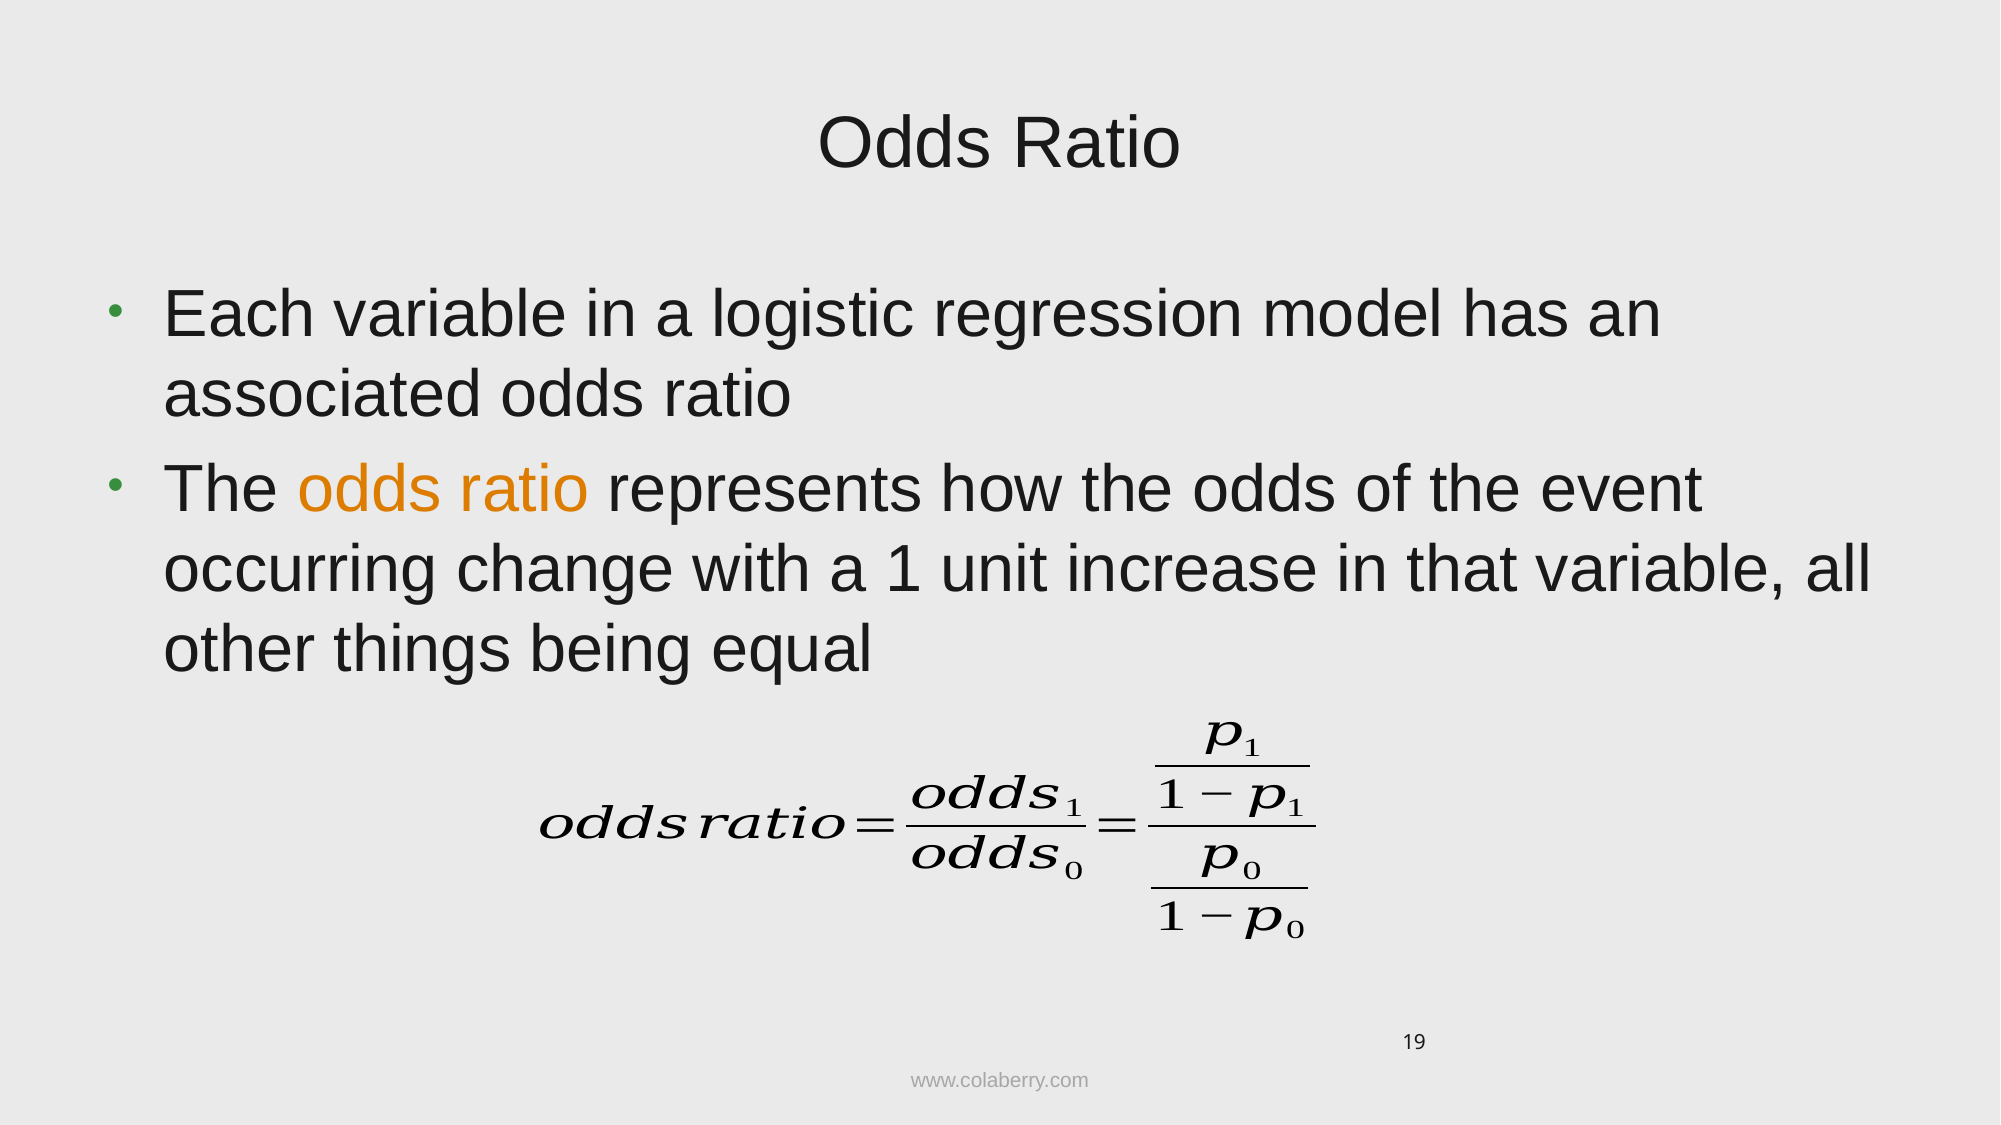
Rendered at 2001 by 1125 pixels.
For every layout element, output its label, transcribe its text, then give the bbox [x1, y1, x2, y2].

list Each variable in a logistic regression model has an associated odds ratio The odds ratio represents how the odds of the event occurring change with a 1 unit increase in that variable, all other things being equal [99, 261, 1901, 1125]
slide_number 19 [1392, 1022, 1434, 1064]
title Odds Ratio [99, 14, 1901, 261]
